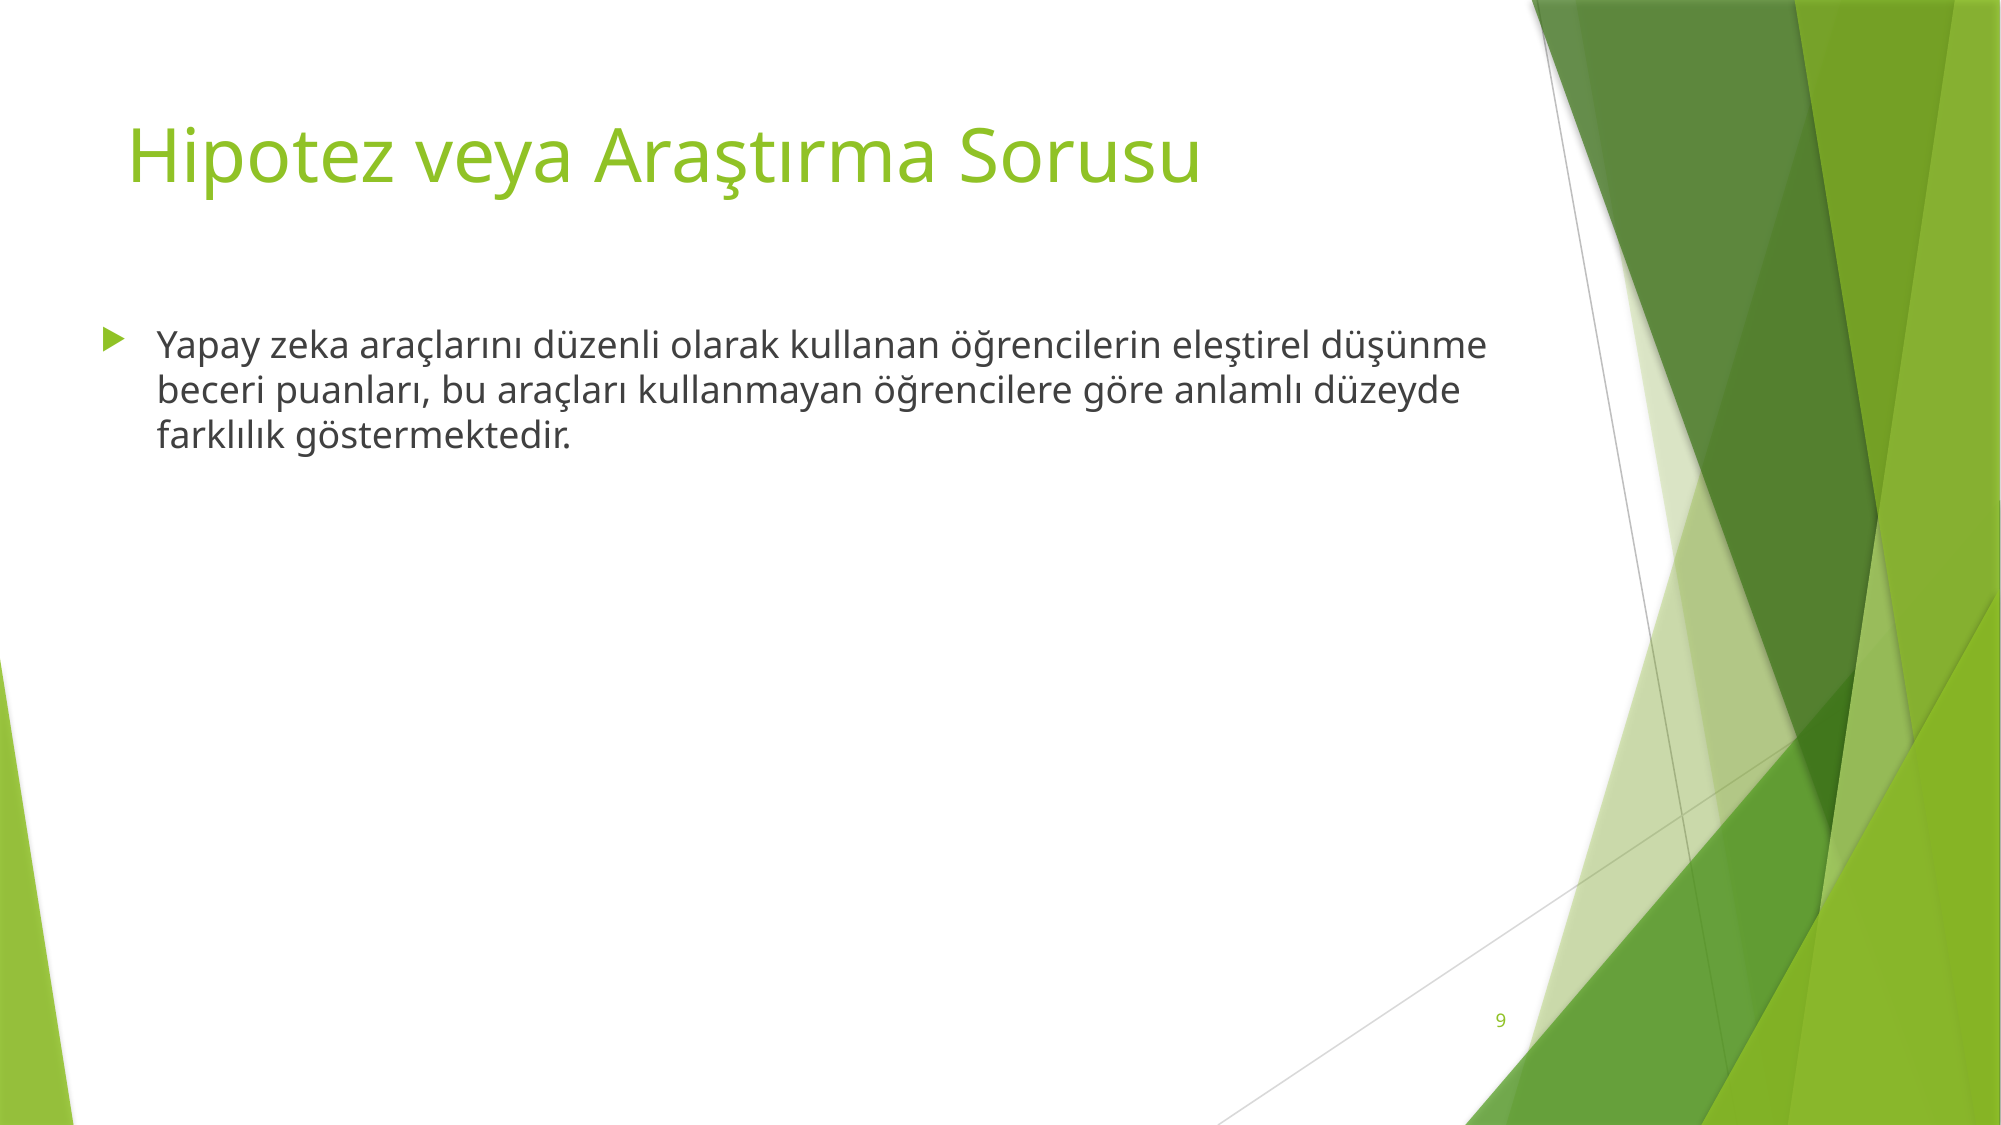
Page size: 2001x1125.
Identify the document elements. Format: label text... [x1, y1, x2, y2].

title Hipotez veya Araştırma Sorusu [111, 99, 1522, 287]
list Yapay zeka araçlarını düzenli olarak kullanan öğrencilerin eleştirel düşünme beceri puanları, bu araçları kullanmayan öğrencilere göre anlamlı düzeyde farklılık göstermektedir. [85, 313, 1522, 992]
slide_number 9 [1409, 991, 1522, 1051]
